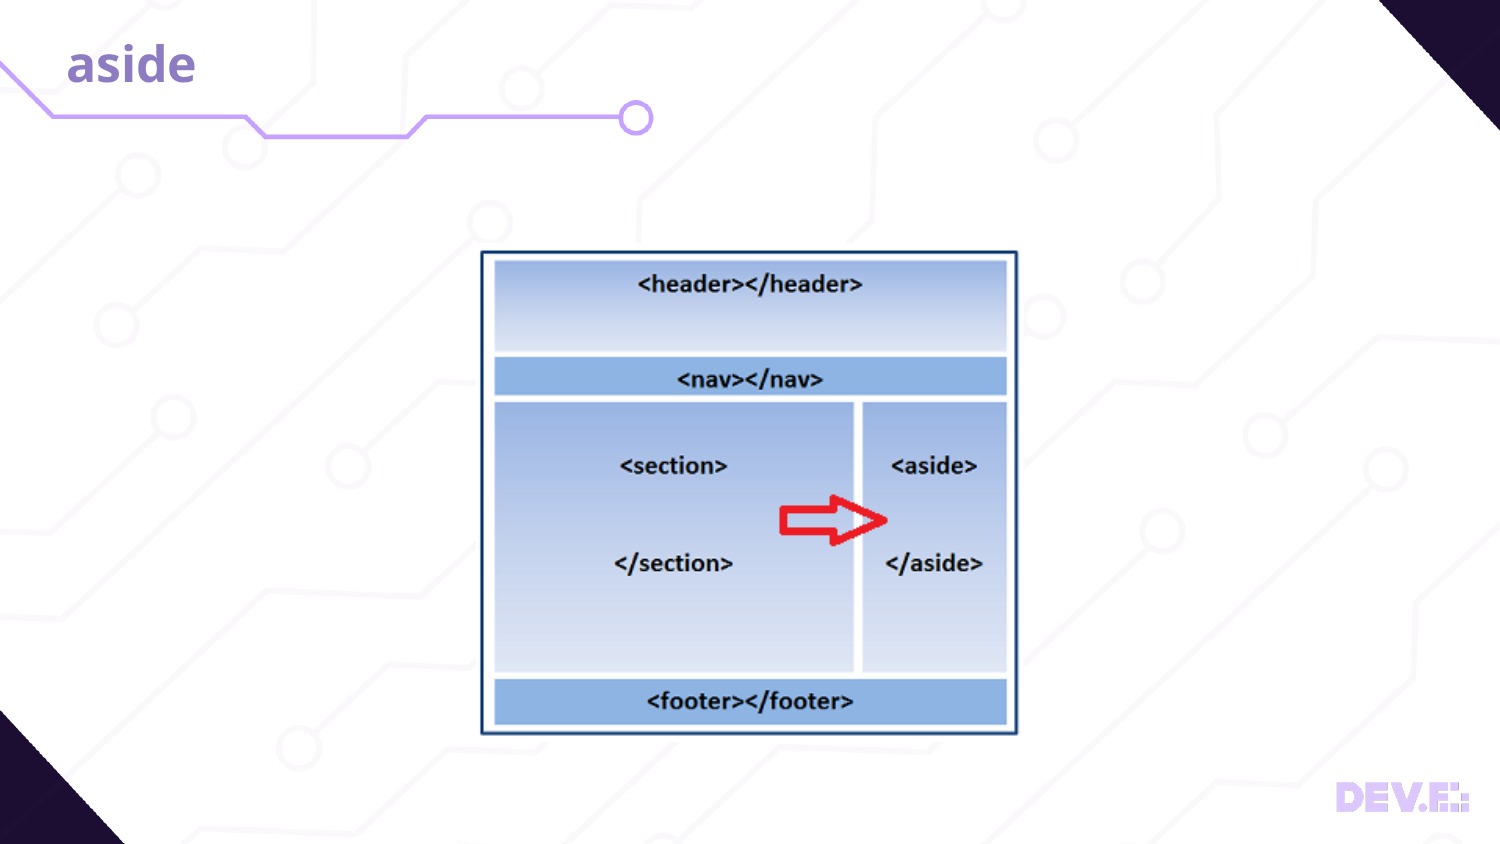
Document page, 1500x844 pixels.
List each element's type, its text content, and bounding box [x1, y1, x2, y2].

picture [0, 0, 1500, 844]
title aside [51, 17, 1449, 112]
